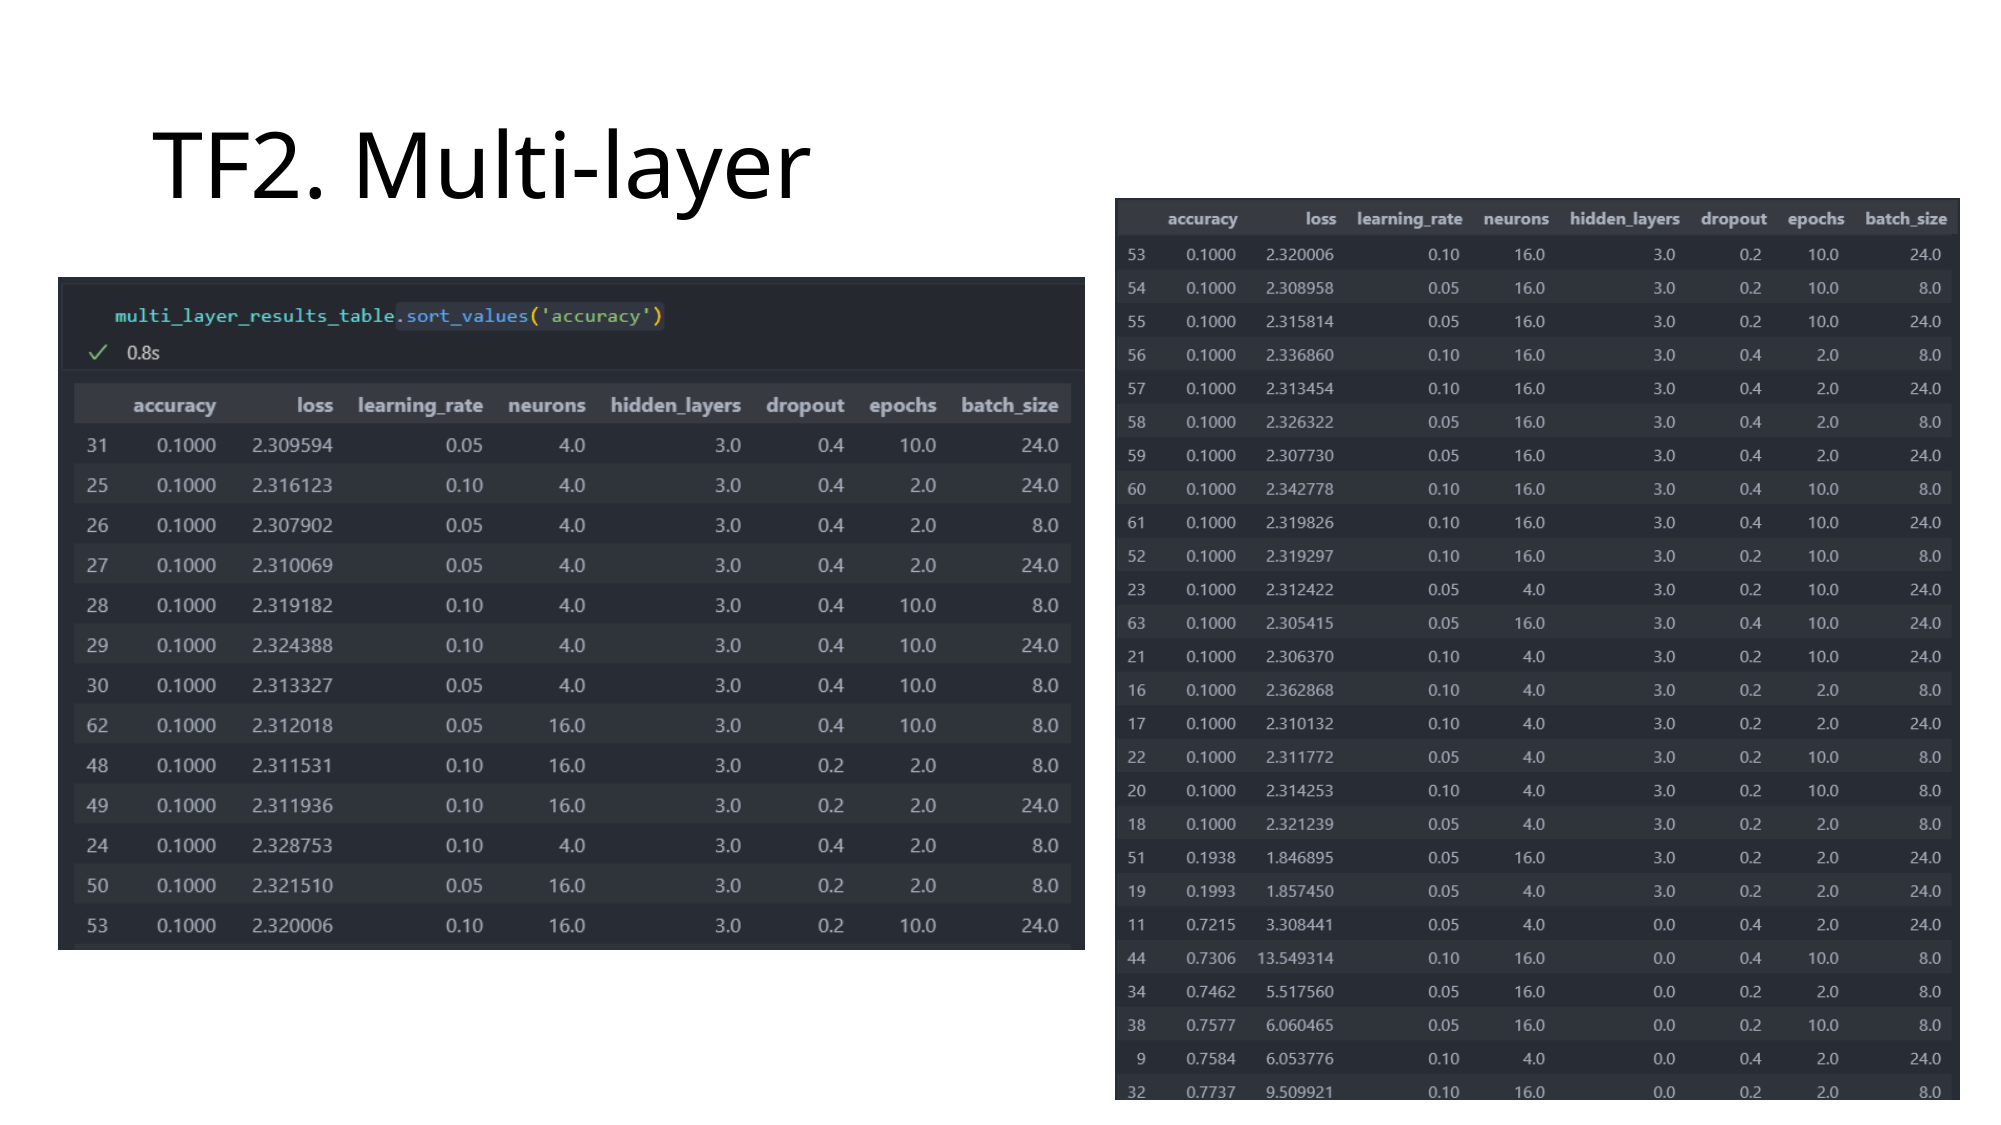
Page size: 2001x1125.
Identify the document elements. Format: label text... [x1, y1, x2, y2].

picture [58, 277, 1085, 950]
title TF2. Multi-layer [137, 59, 1863, 278]
picture [1115, 198, 1960, 1100]
